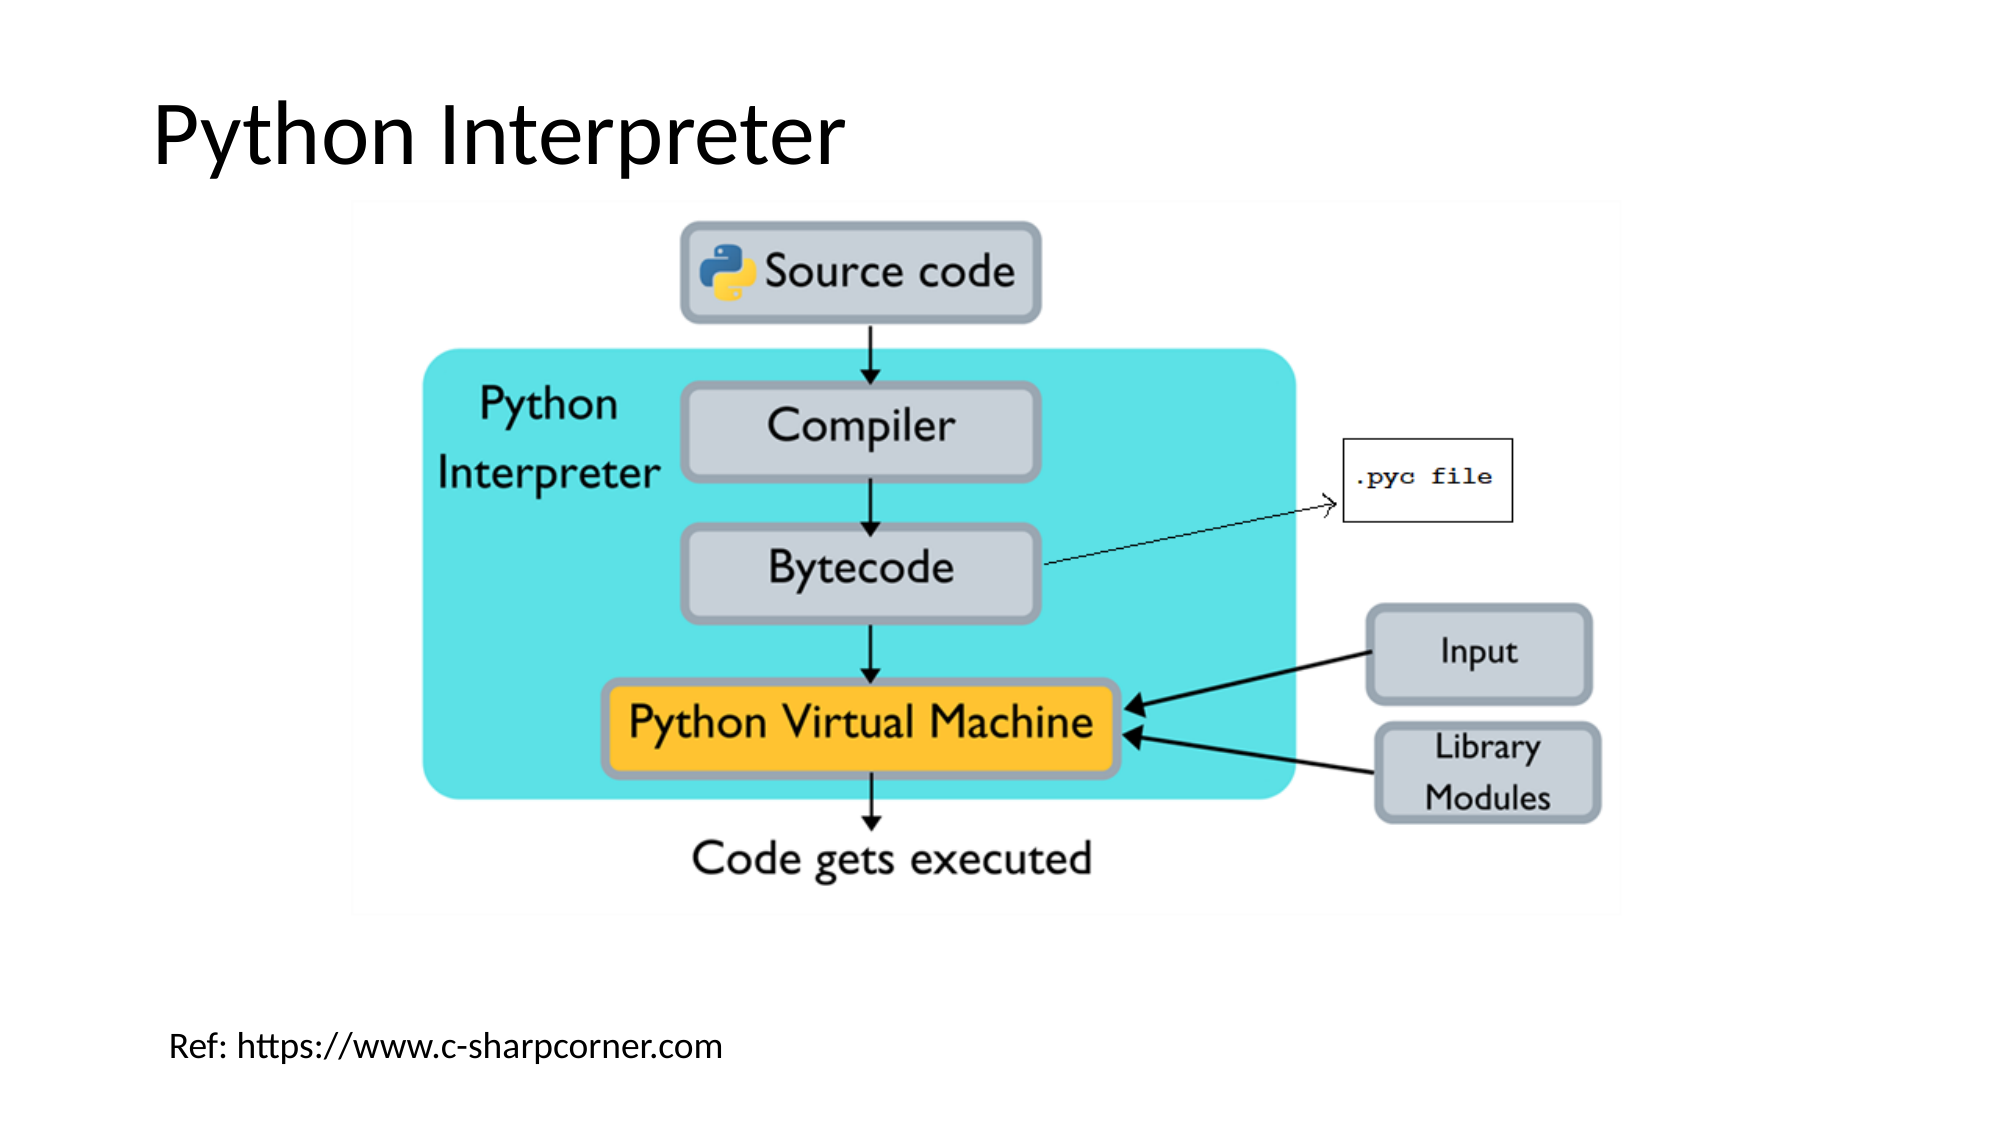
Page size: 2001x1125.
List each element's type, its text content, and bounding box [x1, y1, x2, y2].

picture [349, 199, 1623, 923]
text_box Ref: https://www.c-sharpcorner.com [153, 1013, 1108, 1074]
title Python Interpreter [137, 59, 1863, 210]
